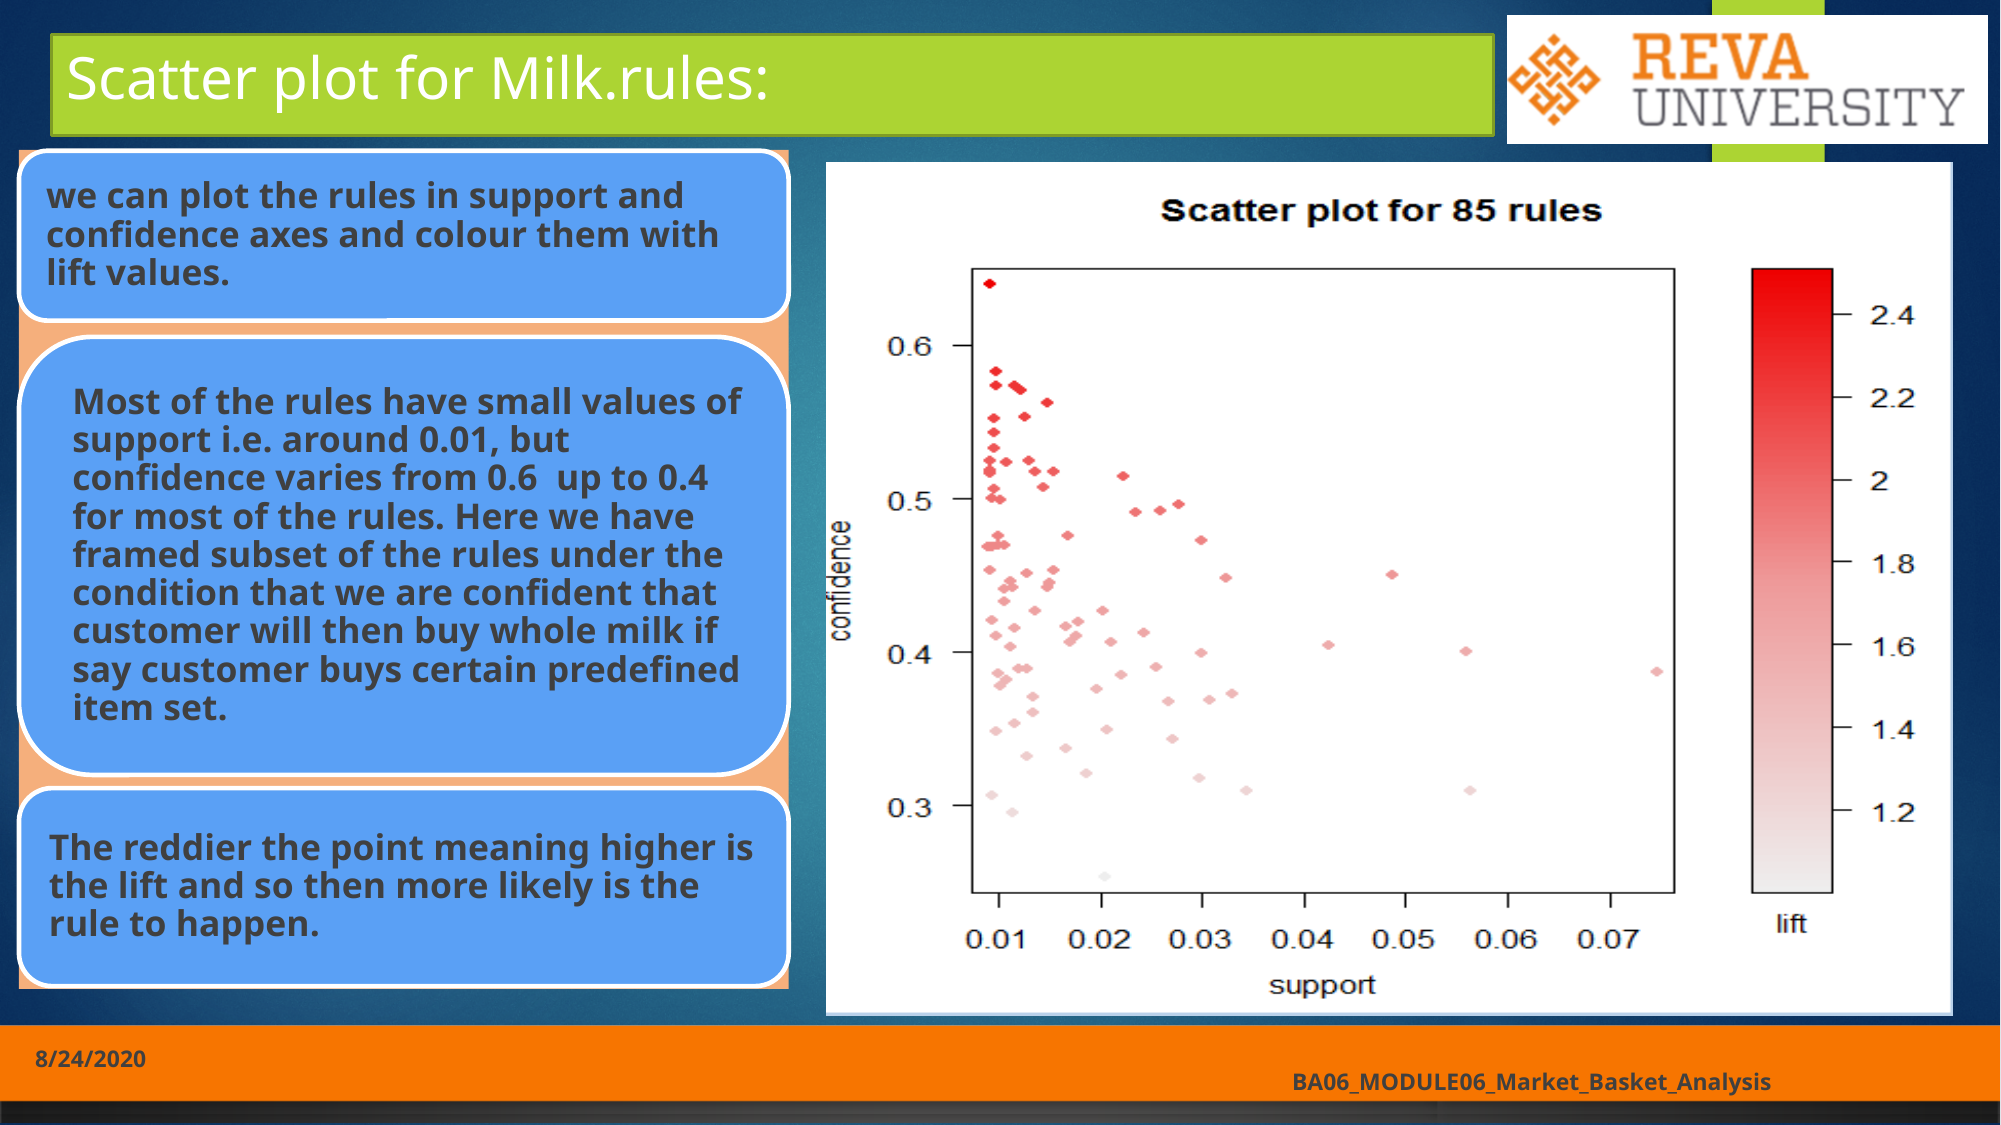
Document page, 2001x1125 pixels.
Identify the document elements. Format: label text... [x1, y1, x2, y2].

title Scatter plot for Milk.rules: [50, 33, 1495, 137]
text_box 8/24/2020 [20, 1037, 162, 1080]
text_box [18, 149, 789, 990]
text_box BA06_MODULE06_Market_Basket_Analysis [1277, 1042, 1953, 1103]
picture [0, 0, 2000, 1125]
